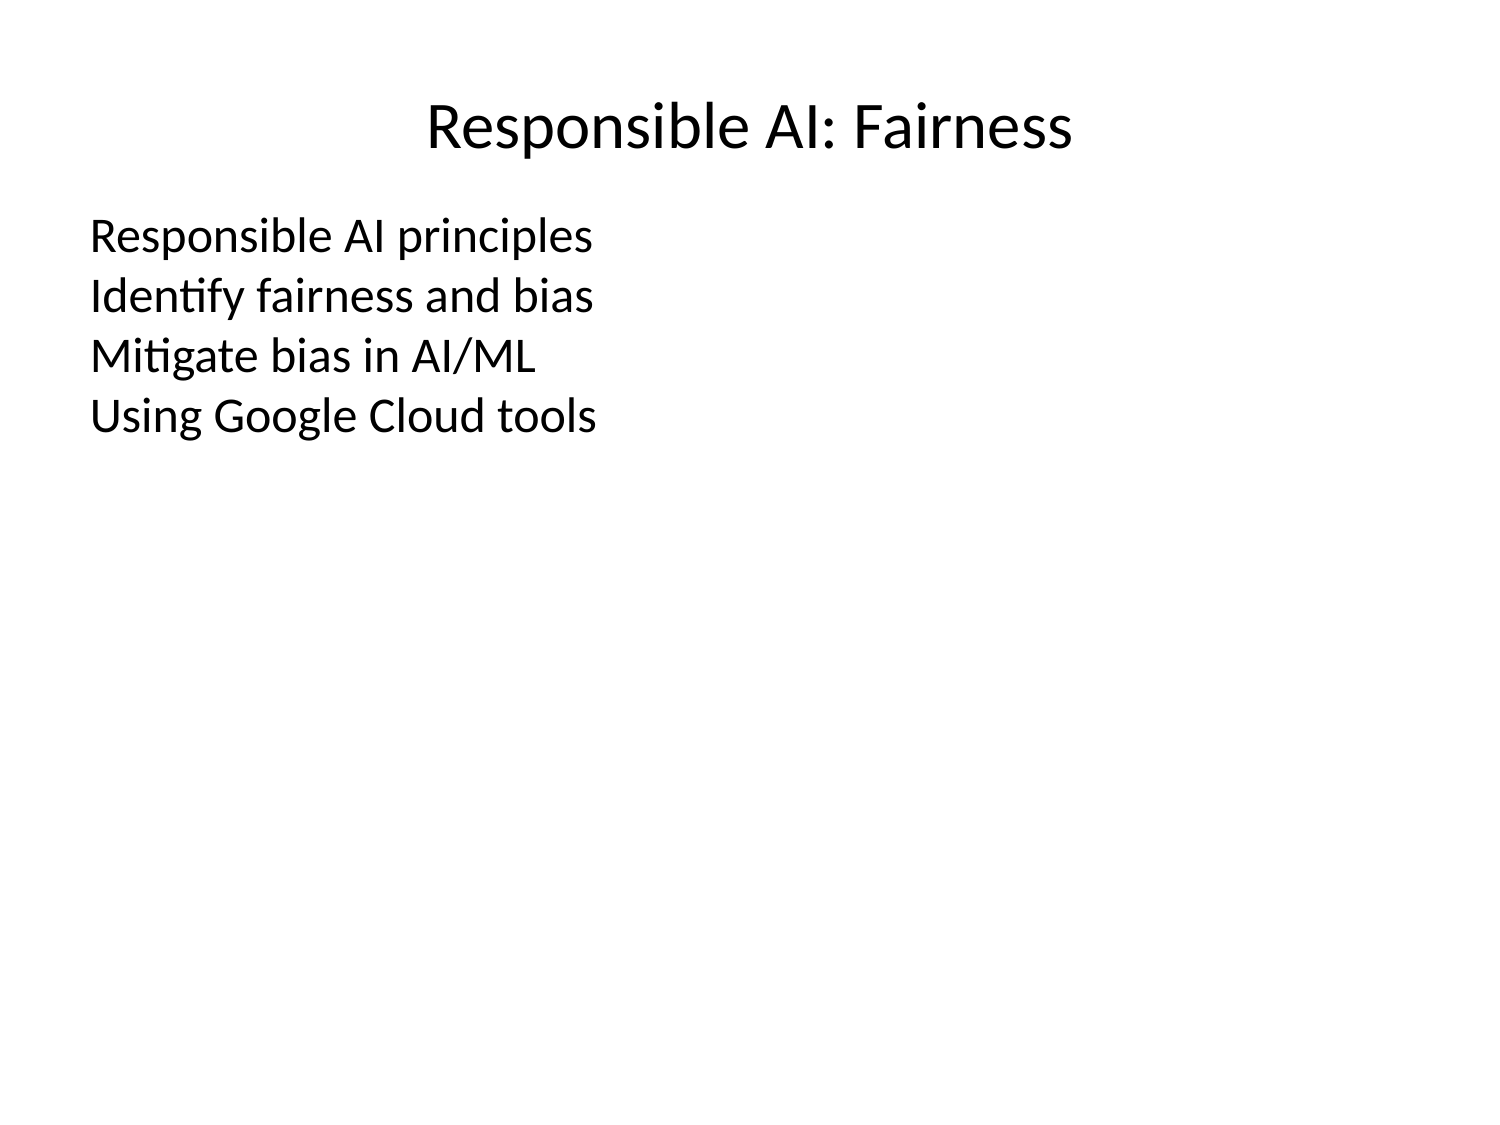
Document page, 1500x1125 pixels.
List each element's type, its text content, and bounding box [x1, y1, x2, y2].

text_box Responsible AI principles Identify fairness and bias Mitigate bias in AI/ML Using Google Cloud tools [74, 194, 1425, 450]
text_box Responsible AI: Fairness [411, 74, 1089, 170]
